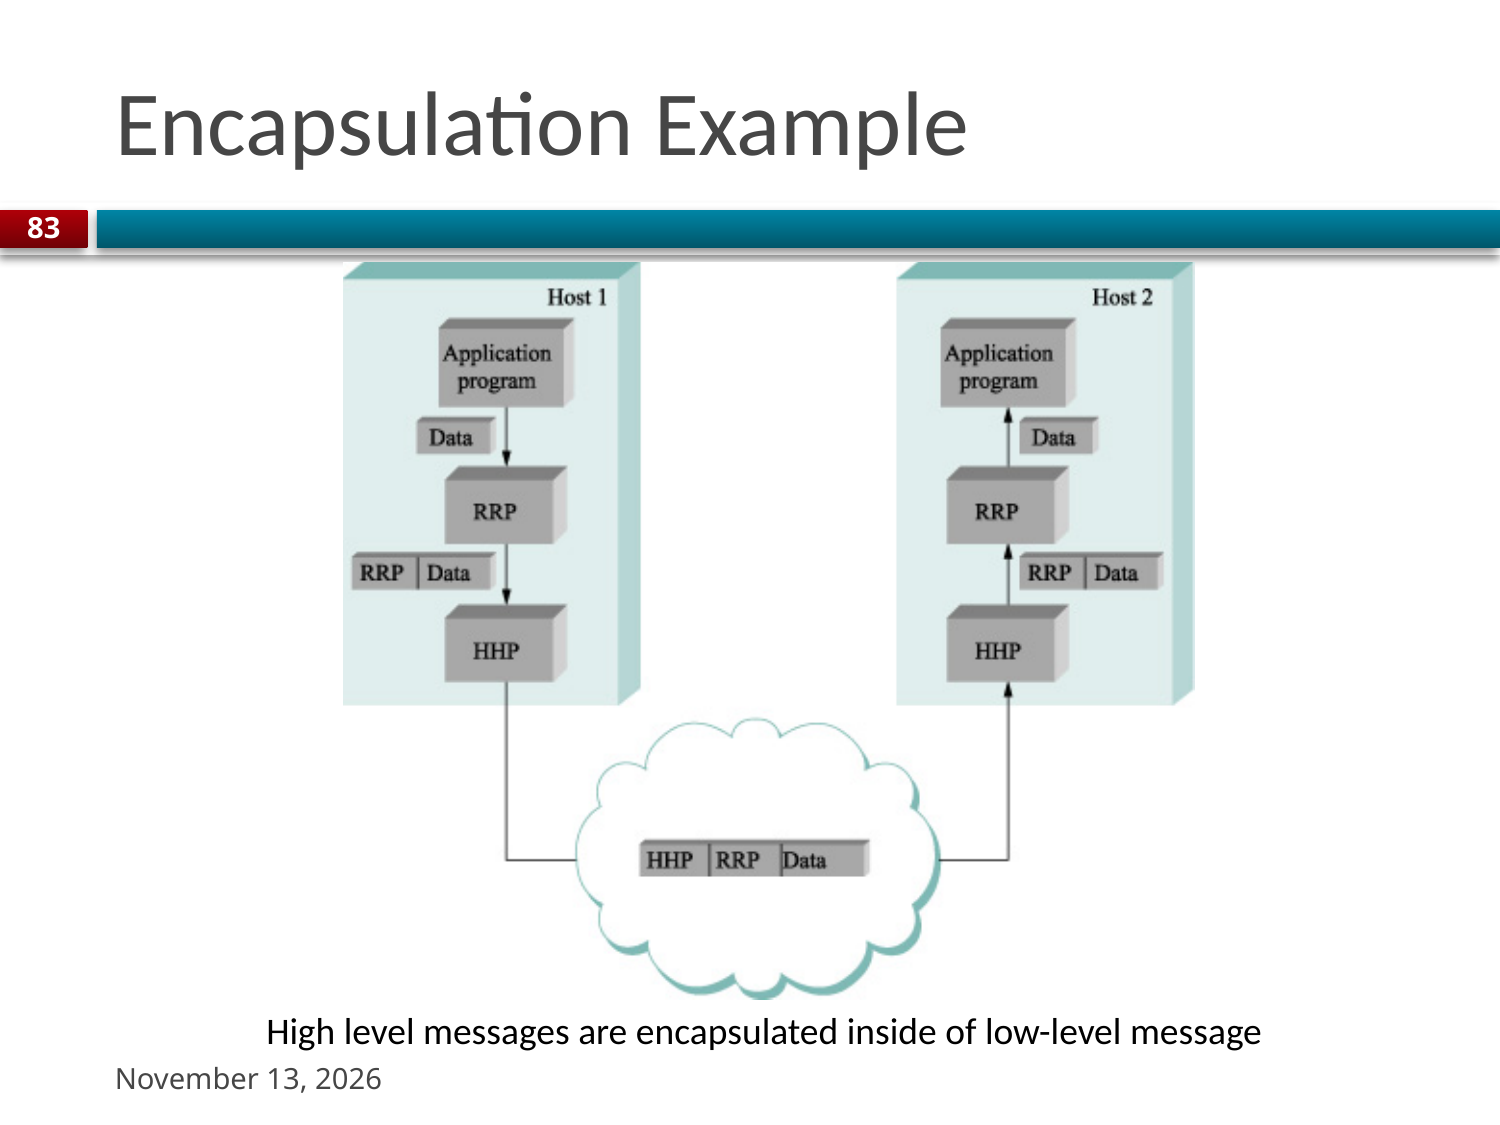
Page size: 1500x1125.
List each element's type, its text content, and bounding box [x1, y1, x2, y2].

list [343, 262, 1195, 1001]
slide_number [99, 1050, 538, 1110]
slide_number 83 [0, 208, 88, 249]
title Encapsulation Example [100, 37, 1438, 200]
text_box High level messages are encapsulated inside of low-level message [251, 999, 1279, 1060]
